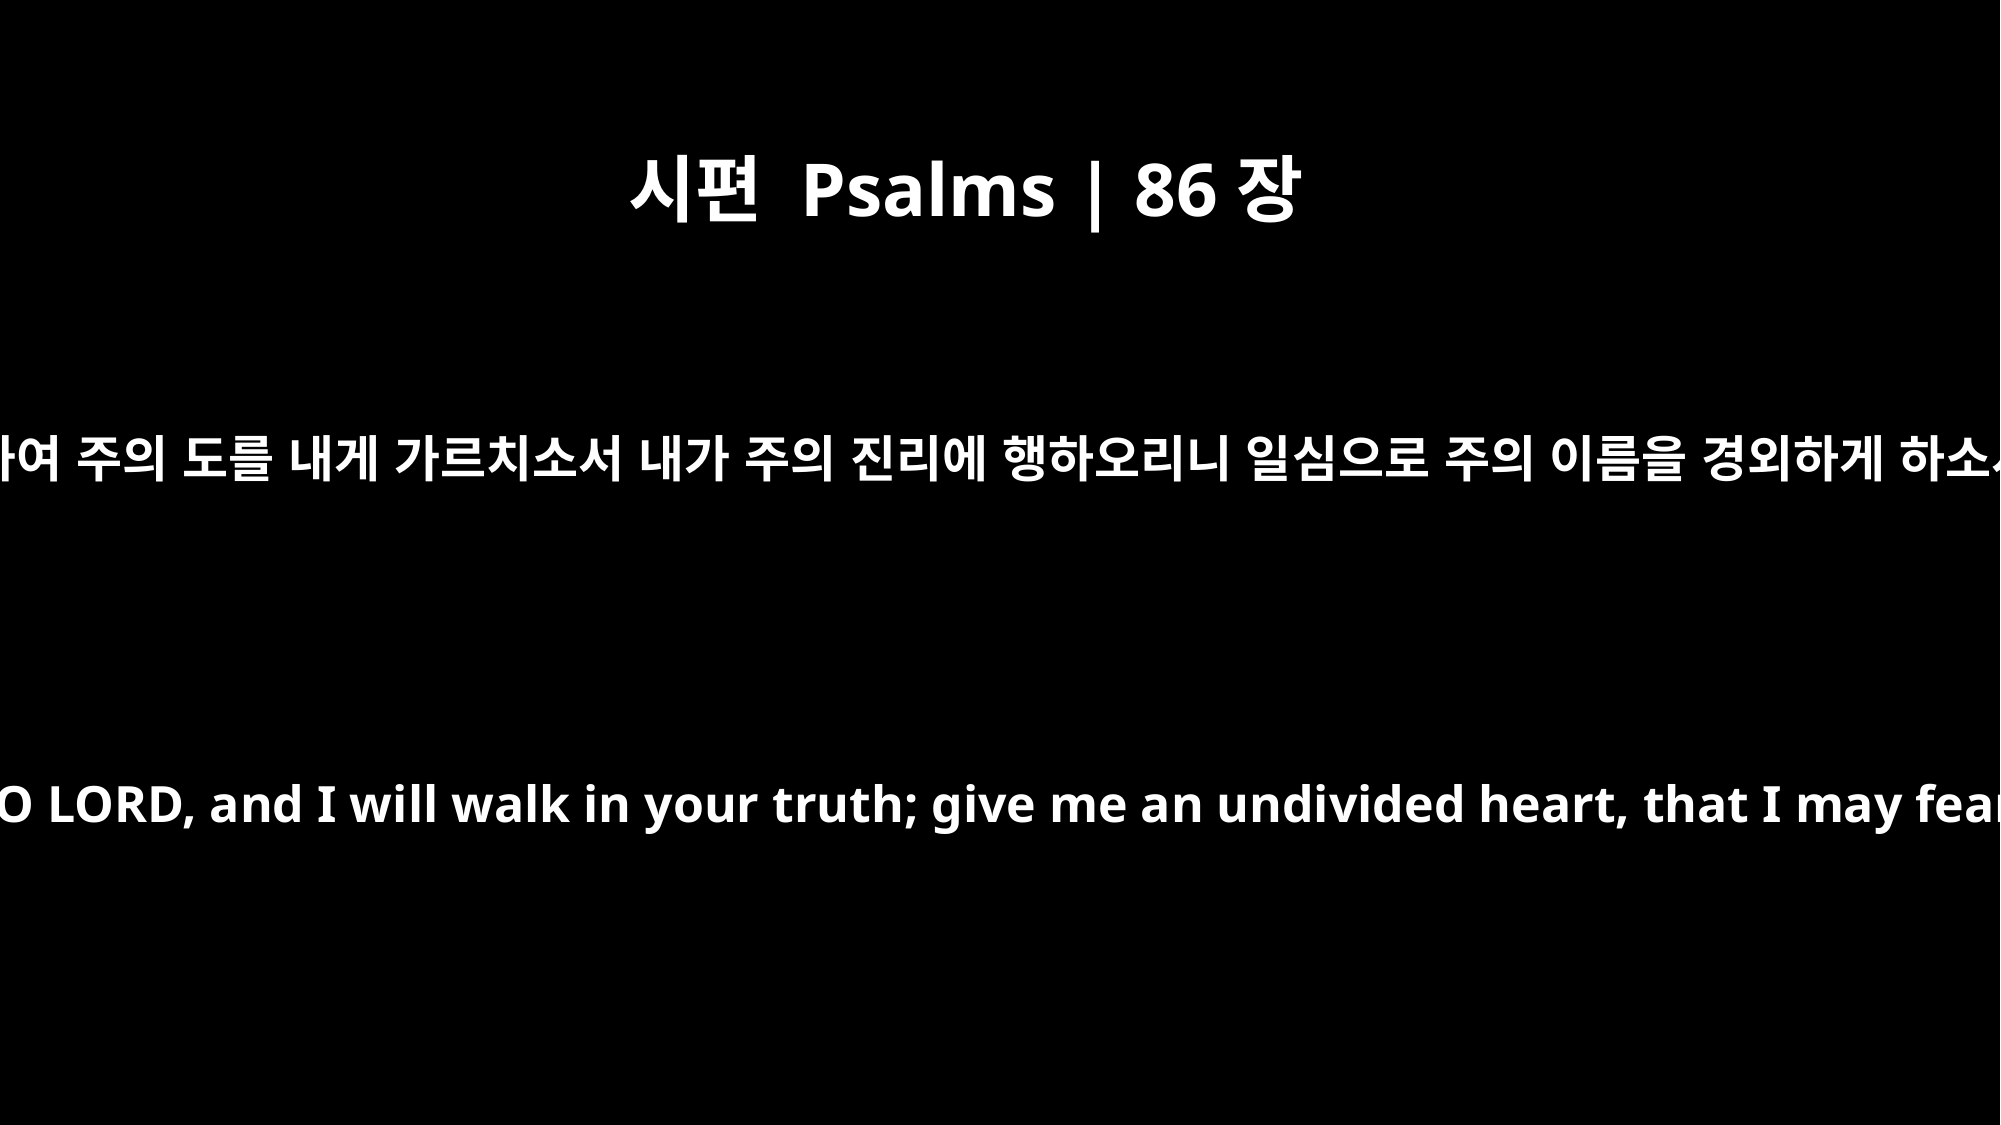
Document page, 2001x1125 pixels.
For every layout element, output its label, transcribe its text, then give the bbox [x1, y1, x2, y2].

text_box Teach me your way, O LORD, and I will walk in your truth; give me an undivided heart, that I may fear your name. [0, 764, 2000, 840]
text_box 11 여호와여 주의 도를 내게 가르치소서 내가 주의 진리에 행하오리니 일심으로 주의 이름을 경외하게 하소서 [0, 359, 2000, 495]
text_box 시편 Psalms | 86장 [613, 136, 1319, 239]
